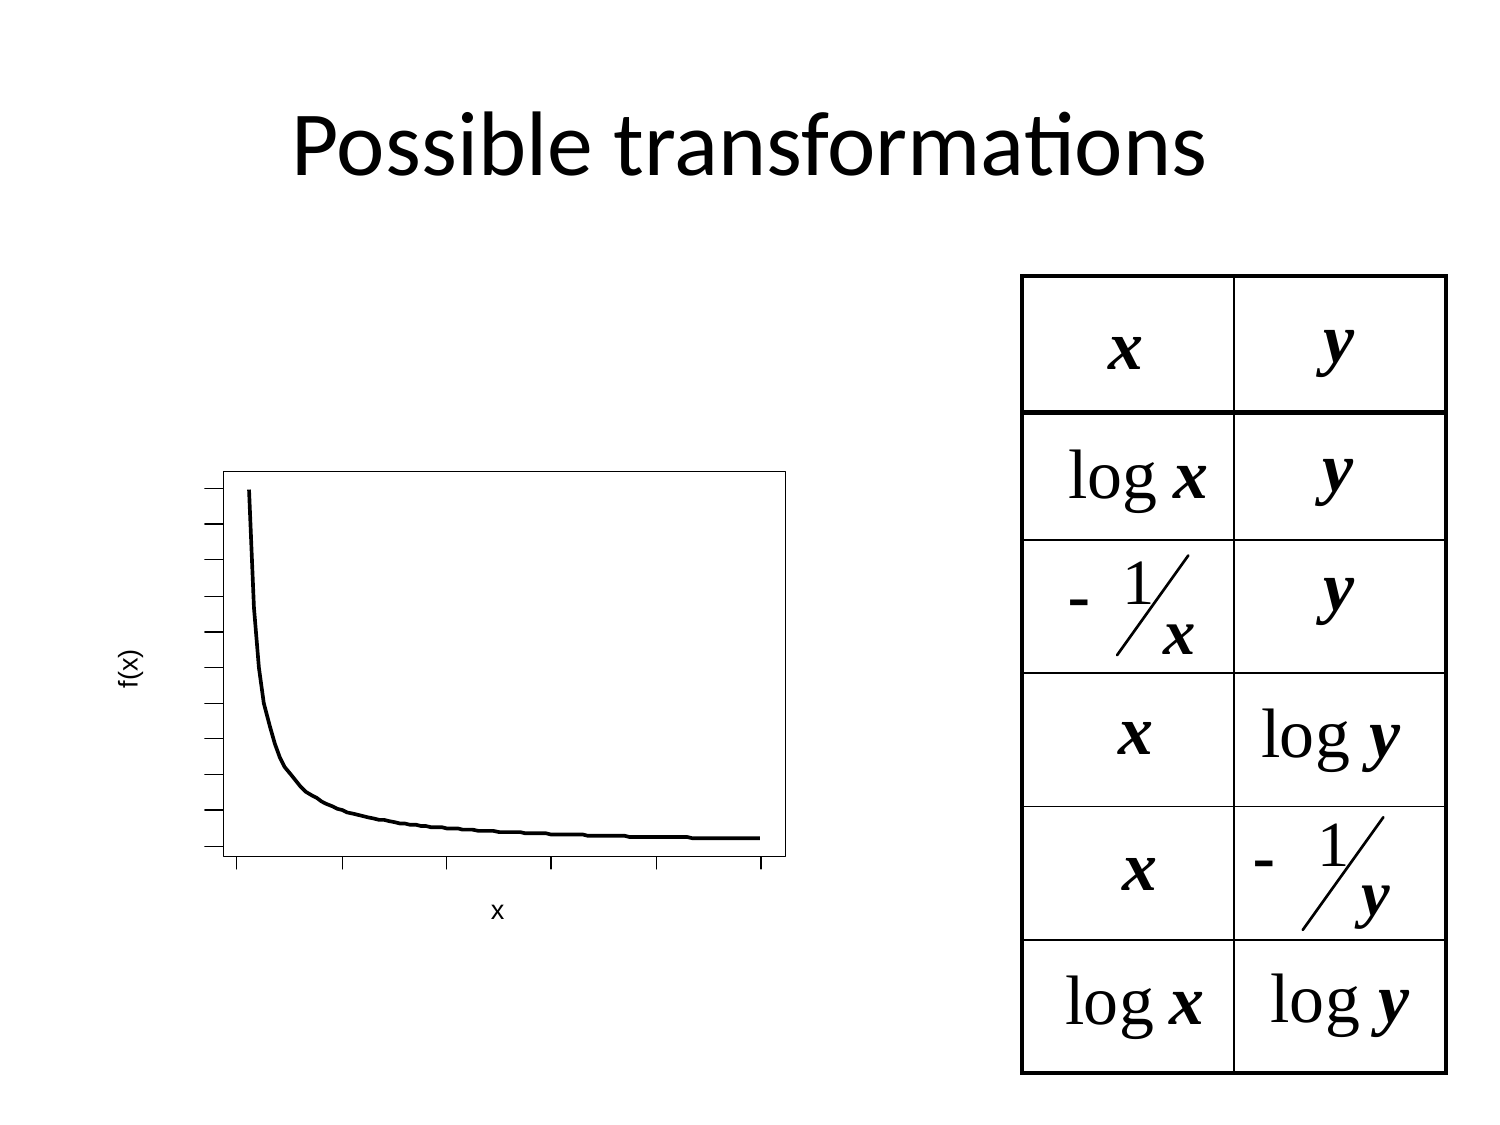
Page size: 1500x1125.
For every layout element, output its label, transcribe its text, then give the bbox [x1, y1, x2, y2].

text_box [35, 343, 949, 968]
table_cell [1024, 807, 1233, 939]
table_cell [1235, 541, 1444, 672]
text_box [1055, 959, 1219, 1054]
title Possible transformations [75, 45, 1425, 233]
table_cell [1235, 941, 1444, 1071]
table_cell [1024, 941, 1233, 1071]
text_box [1059, 433, 1223, 528]
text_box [1058, 540, 1210, 670]
table_cell [1235, 674, 1444, 806]
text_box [1102, 707, 1167, 773]
table_cell [1024, 415, 1233, 539]
table_header [1024, 278, 1233, 410]
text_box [1243, 801, 1406, 942]
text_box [1304, 316, 1369, 393]
table_cell [1235, 415, 1444, 539]
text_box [1302, 445, 1368, 522]
table_header [1235, 278, 1444, 410]
table_cell [1024, 674, 1233, 806]
table_cell [1024, 541, 1055, 672]
table_cell [1211, 541, 1233, 672]
table_cell [1410, 807, 1444, 939]
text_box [1106, 843, 1171, 909]
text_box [1251, 692, 1416, 787]
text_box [1092, 322, 1157, 388]
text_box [1304, 563, 1369, 641]
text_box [1260, 957, 1425, 1052]
